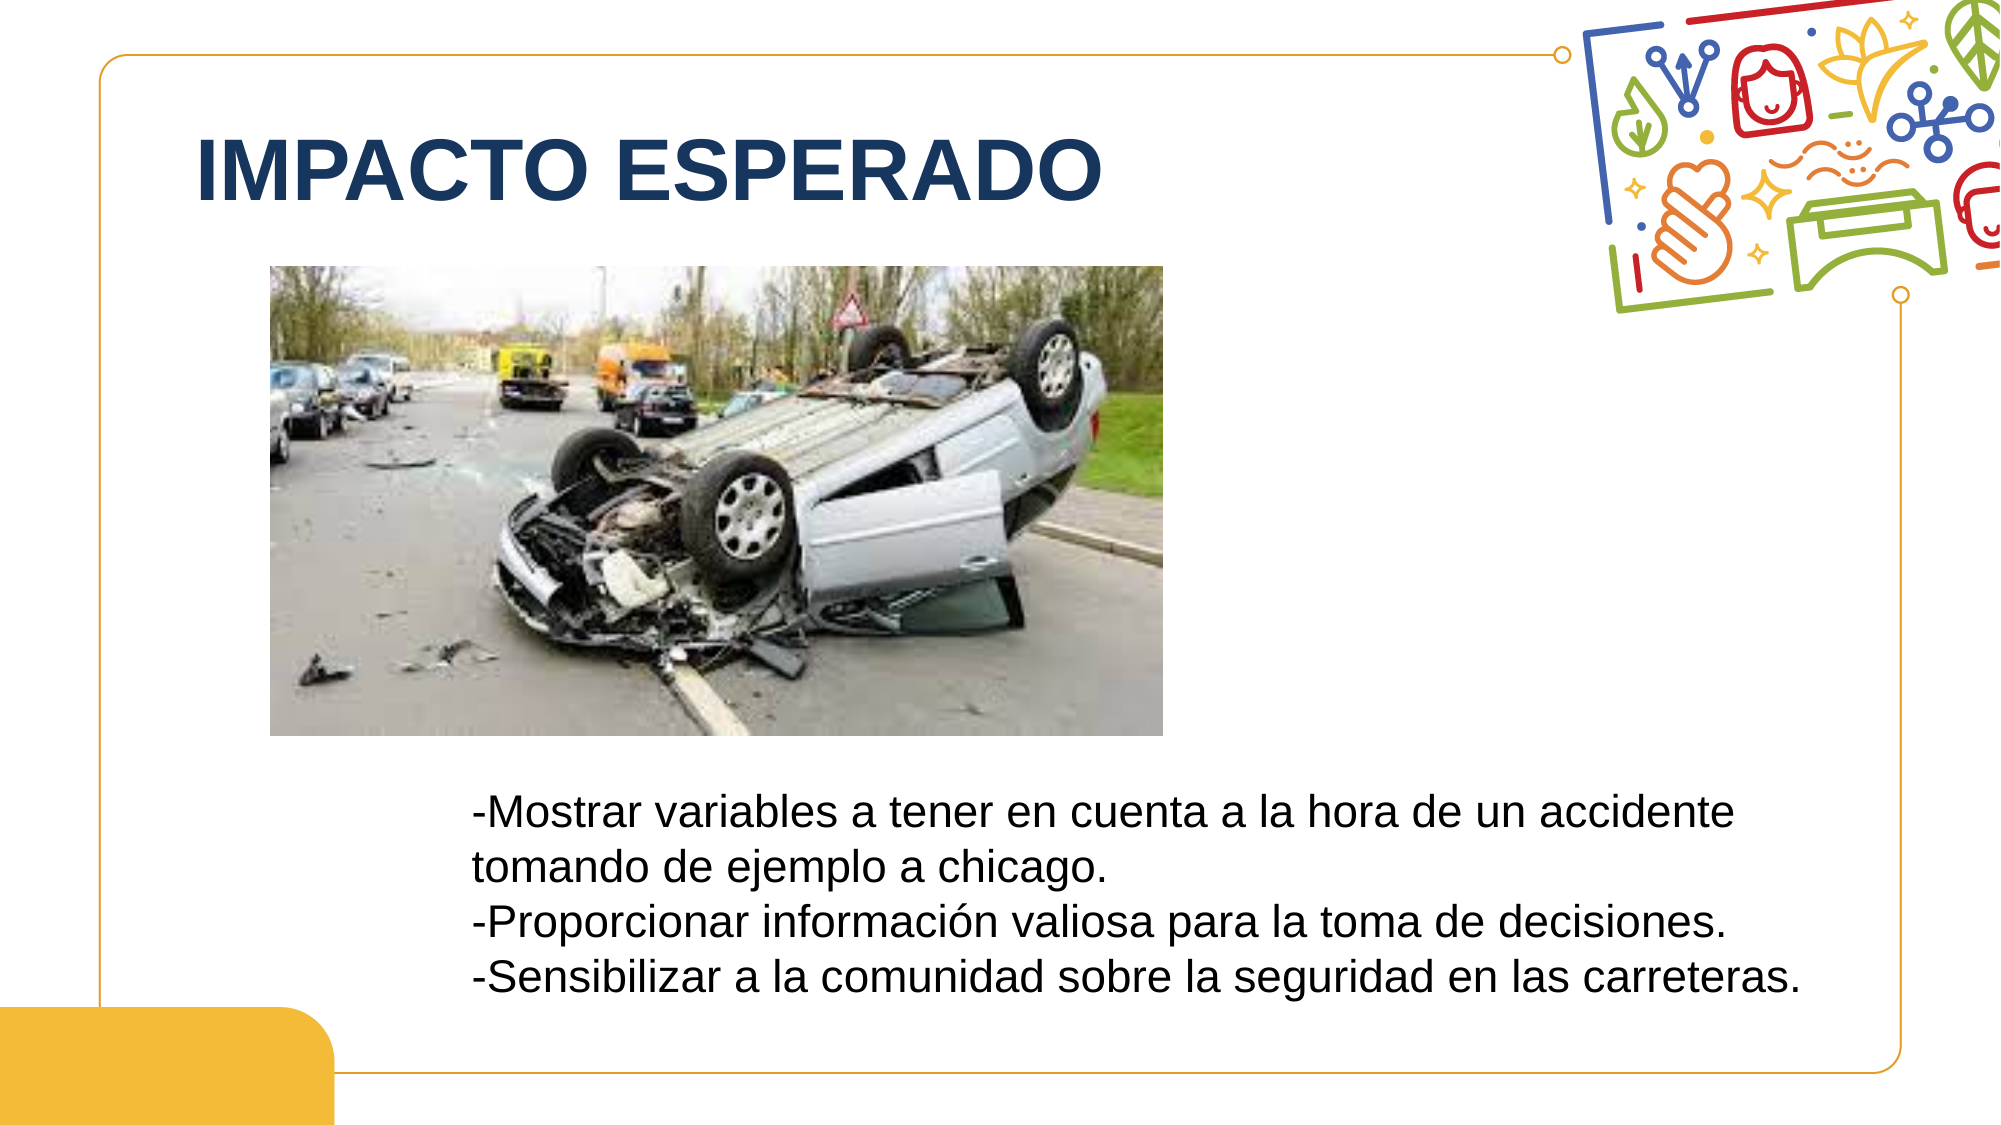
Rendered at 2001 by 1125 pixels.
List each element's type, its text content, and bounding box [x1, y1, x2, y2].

text_box IMPACTO ESPERADO [179, 105, 1253, 226]
text_box -Mostrar variables a tener en cuenta a la hora de un accidente tomando de ejemplo a chicago. -Proporcionar información valiosa para la toma de decisiones. -Sensibilizar a la comunidad sobre la seguridad en las carreteras. [456, 774, 1846, 1010]
picture [0, 0, 2000, 1125]
